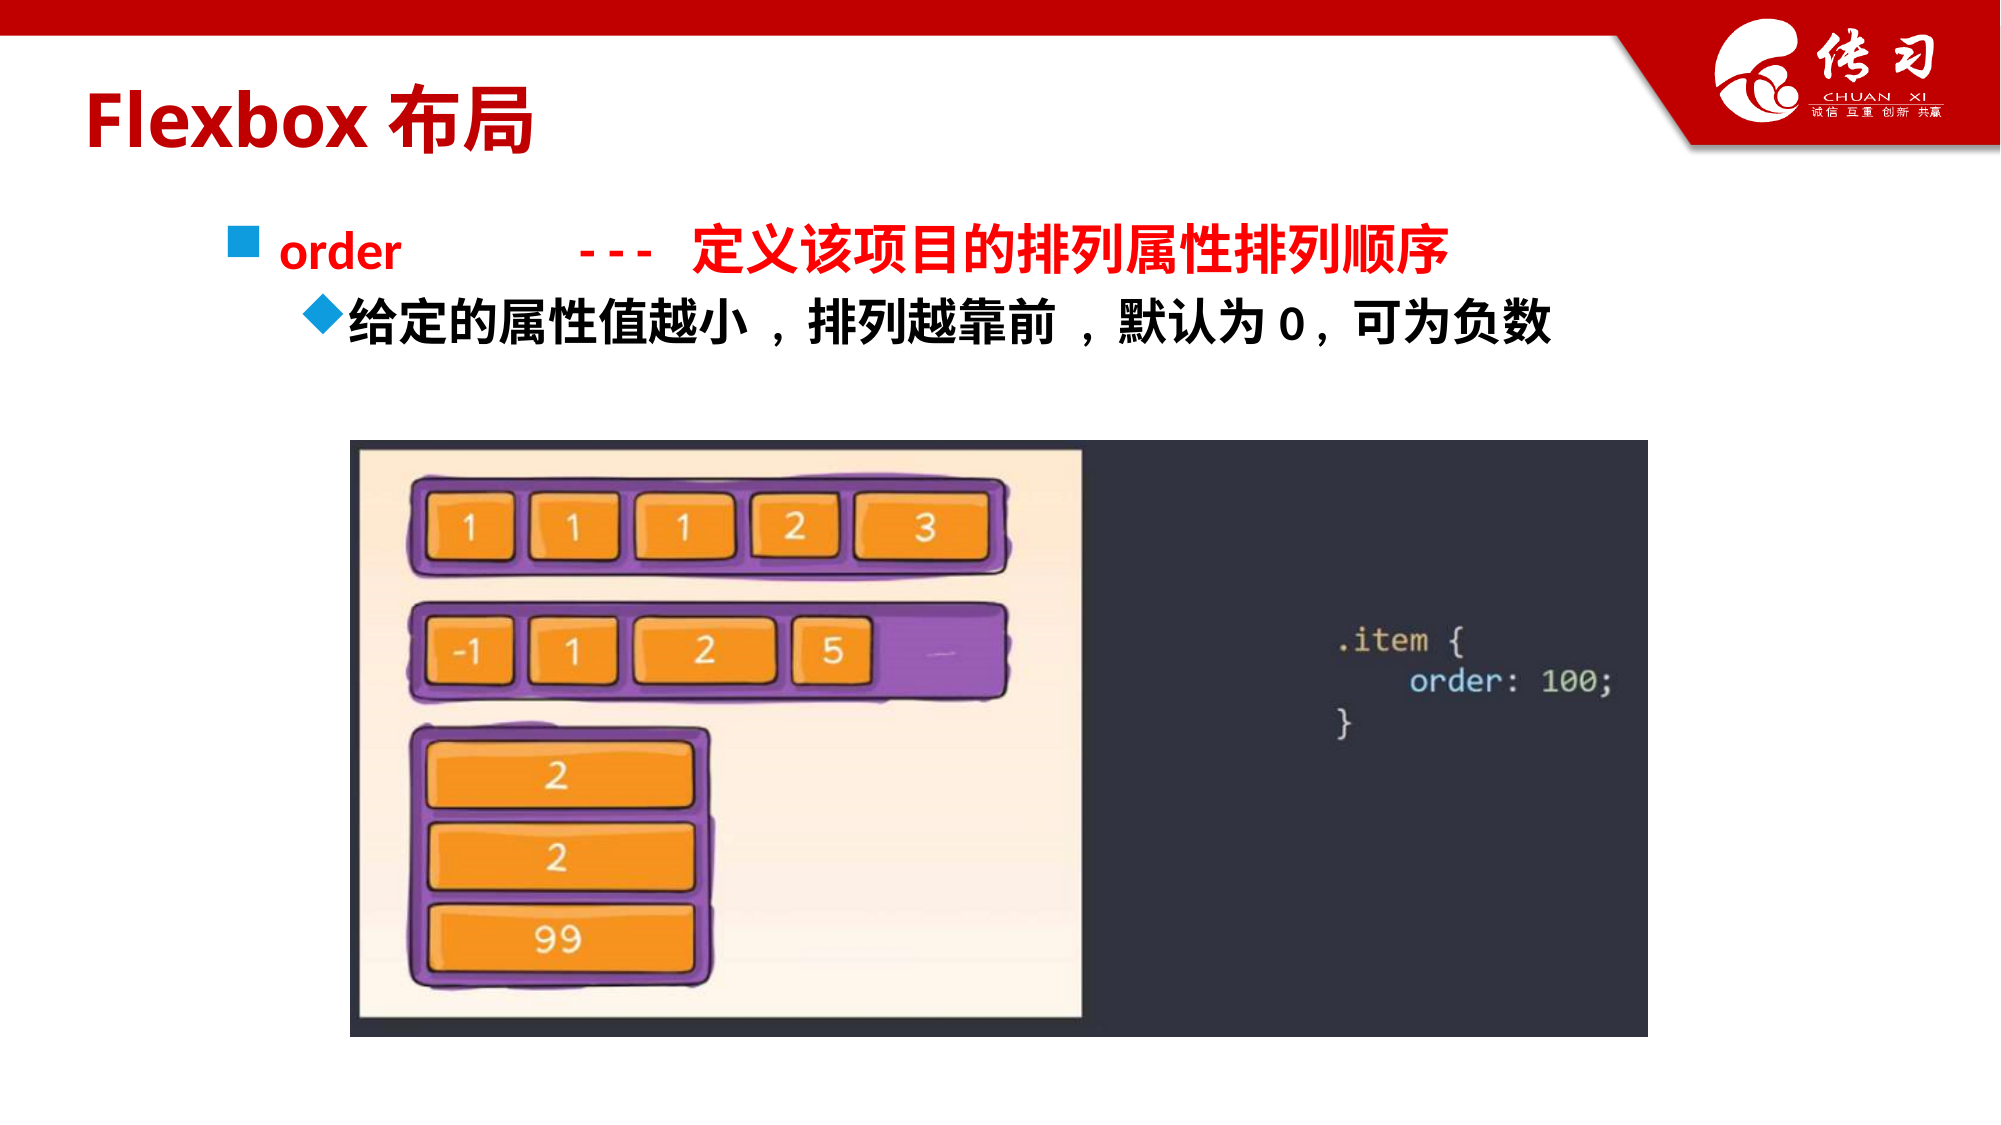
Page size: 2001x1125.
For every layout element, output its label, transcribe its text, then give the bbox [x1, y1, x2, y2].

title Flexbox布局 [68, 75, 570, 161]
picture [350, 440, 1648, 1037]
picture [1601, 23, 2001, 160]
text_box order - - - 定义该项目的排列属性排列顺序 给定的属性值越小 , 排列越靠前 , 默认为0 , 可为负数 [208, 208, 1779, 792]
